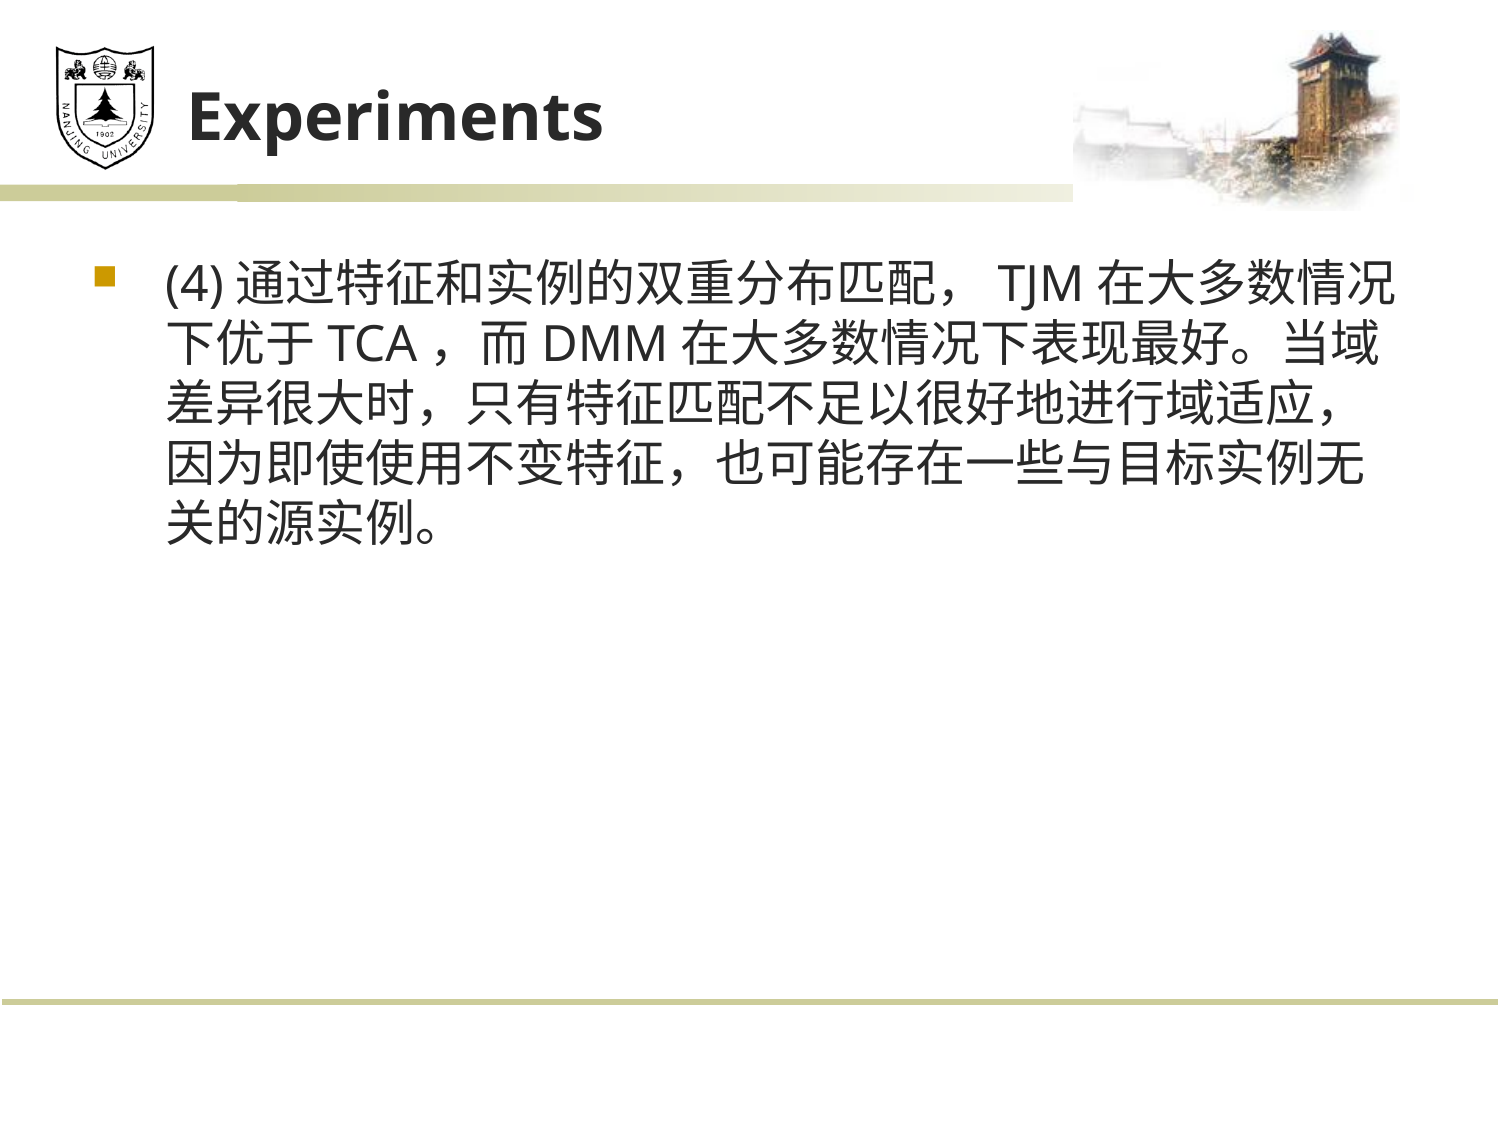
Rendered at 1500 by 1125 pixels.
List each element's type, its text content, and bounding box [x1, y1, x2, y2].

title Experiments [170, 66, 1093, 162]
list (4)通过特征和实例的双重分布匹配，TJM在大多数情况下优于TCA，而DMM在大多数情况下表现最好。当域差异很大时，只有特征匹配不足以很好地进行域适应，因为即使使用不变特征，也可能存在一些与目标实例无关的源实例。 [76, 243, 1413, 965]
picture [50, 42, 160, 173]
picture [2, 999, 1498, 1005]
picture [1073, 30, 1400, 211]
